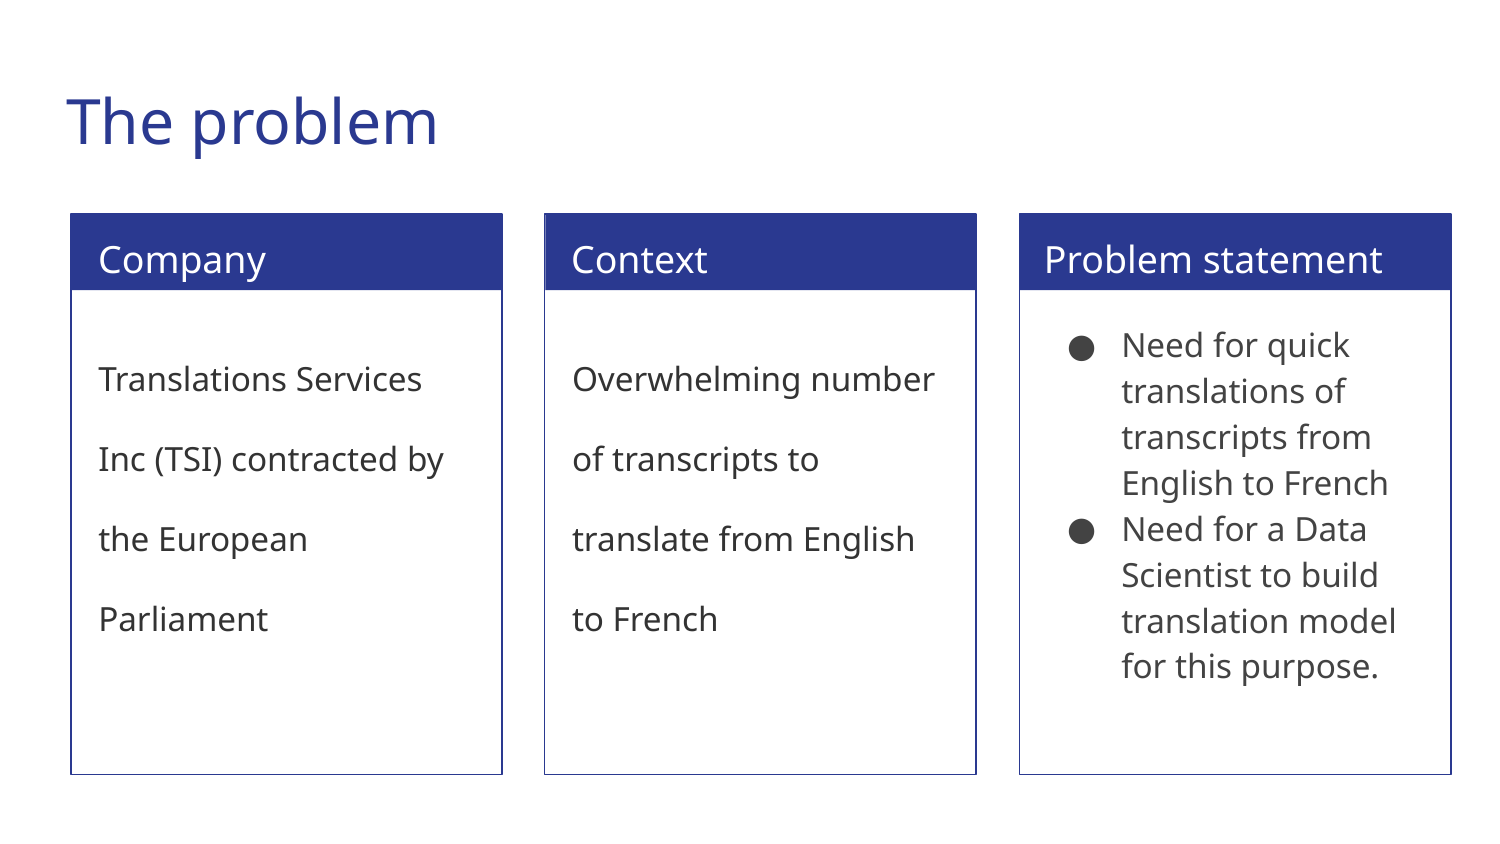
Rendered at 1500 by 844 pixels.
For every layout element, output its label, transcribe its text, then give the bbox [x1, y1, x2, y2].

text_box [544, 213, 977, 775]
title The problem [51, 67, 1449, 167]
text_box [70, 213, 503, 775]
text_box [1018, 213, 1452, 775]
